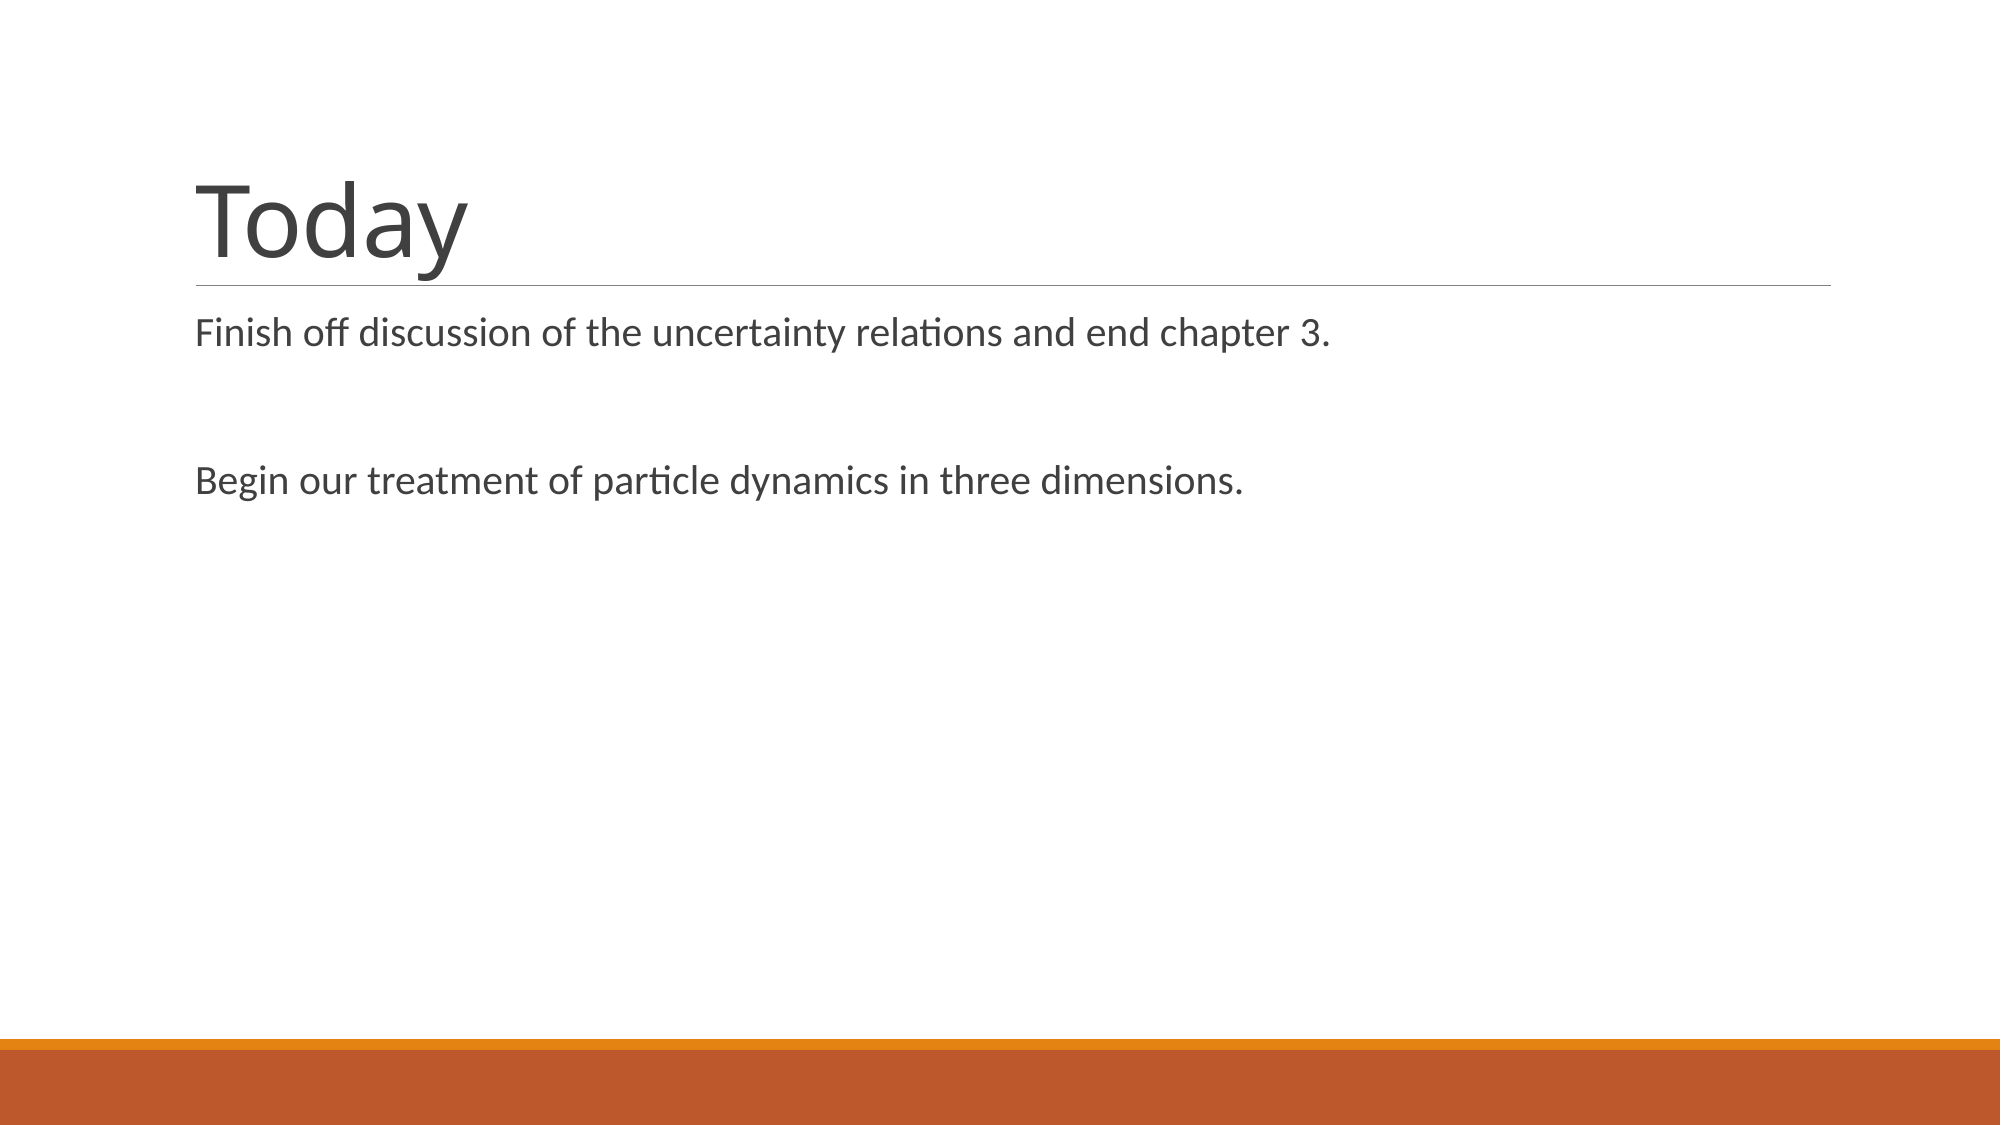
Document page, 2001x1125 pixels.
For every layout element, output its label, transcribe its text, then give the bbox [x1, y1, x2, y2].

title Today [180, 47, 1830, 285]
list Finish off discussion of the uncertainty relations and end chapter 3. Begin our treatment of particle dynamics in three dimensions. [180, 302, 1830, 963]
